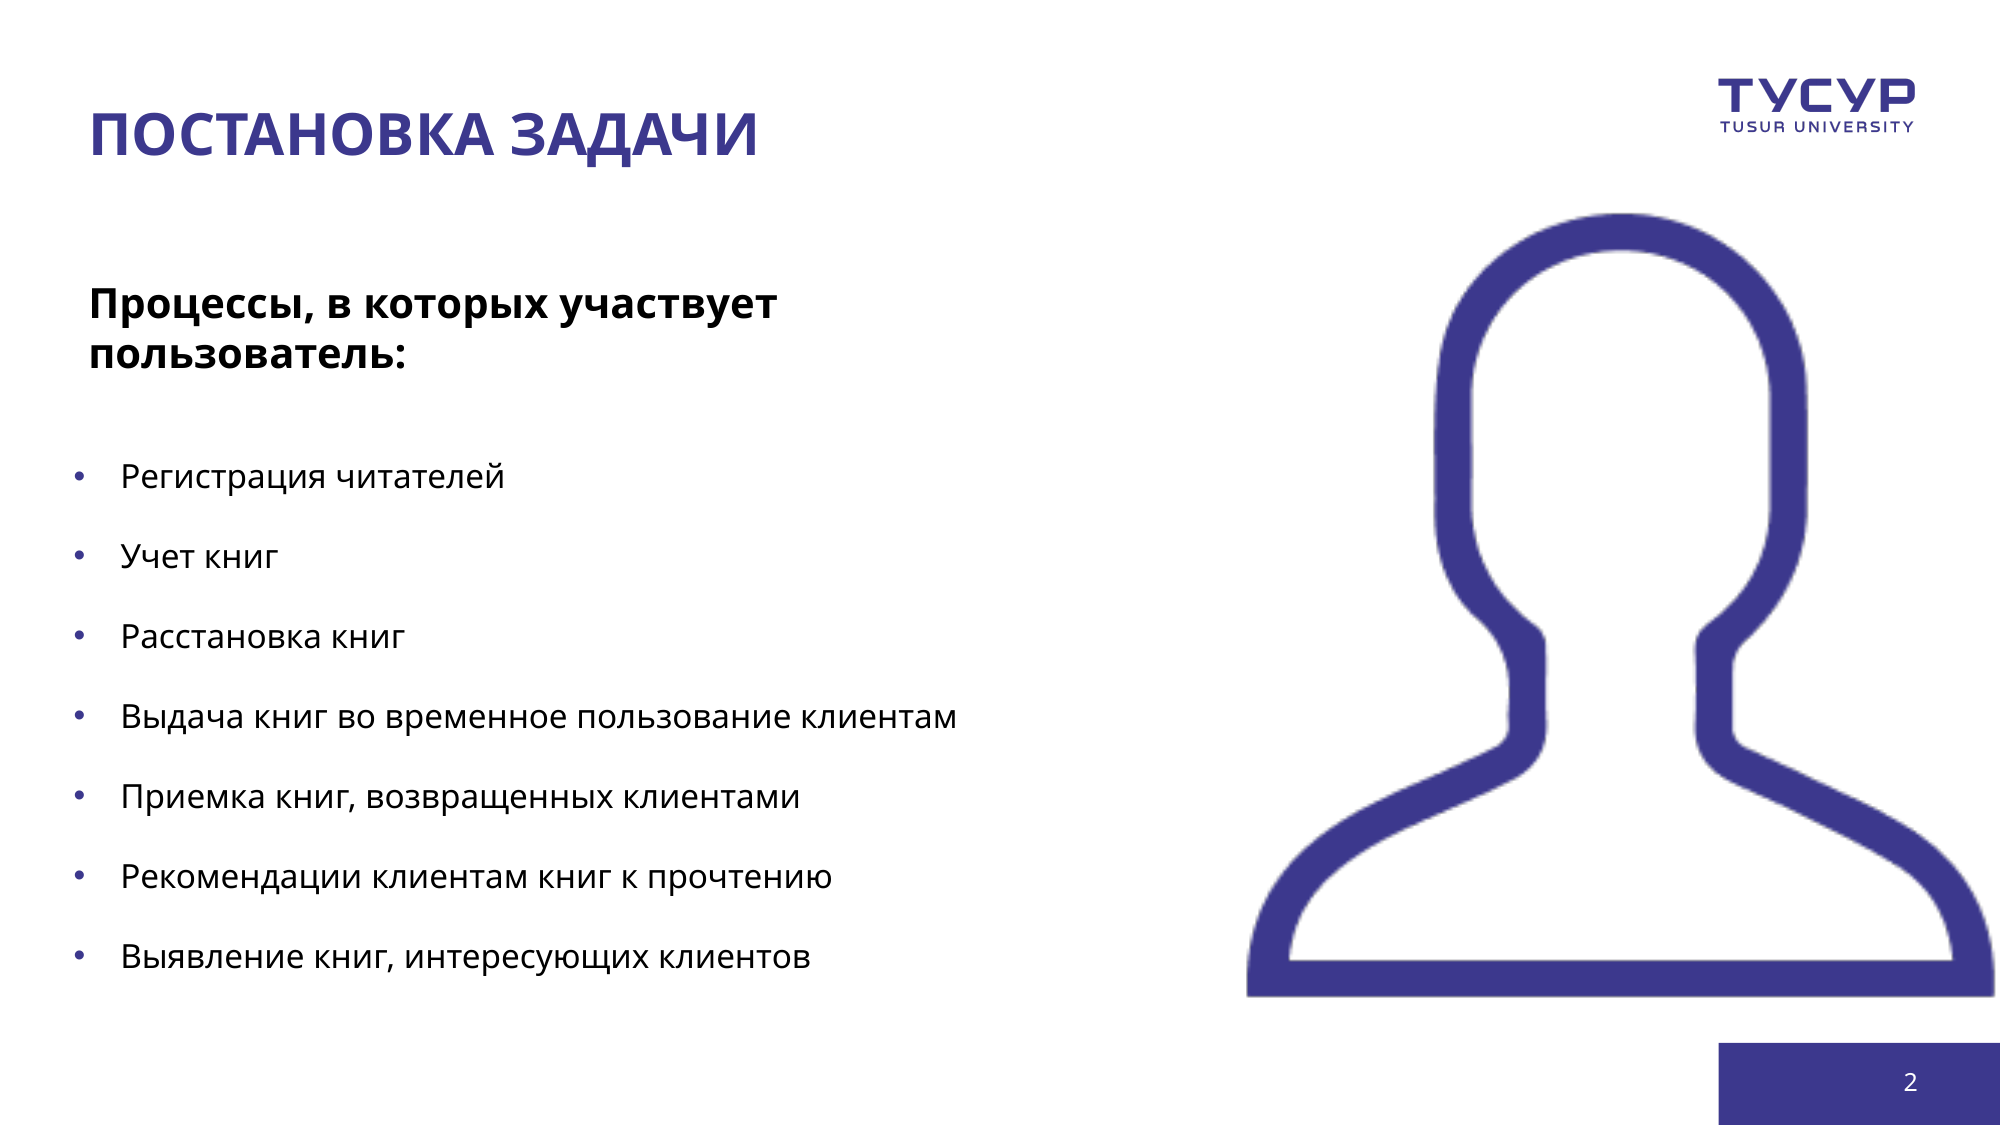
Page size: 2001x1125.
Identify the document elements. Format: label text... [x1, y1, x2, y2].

text_box 2 [1482, 1053, 1933, 1114]
text_box Процессы, в которых участвует пользователь: [73, 269, 981, 385]
text_box [1718, 1042, 2000, 1125]
picture [1222, 195, 2000, 1013]
text_box ПОСТАНОВКА ЗАДАЧИ [73, 106, 1799, 167]
text_box Регистрация читателей Учет книг Расстановка книг Выдача книг во временное пользование клиентам Приемка книг, возвращенных клиентами Рекомендации клиентам книг к прочтению Выявление книг, интересующих клиентов [73, 455, 1013, 975]
picture [1718, 78, 1915, 134]
